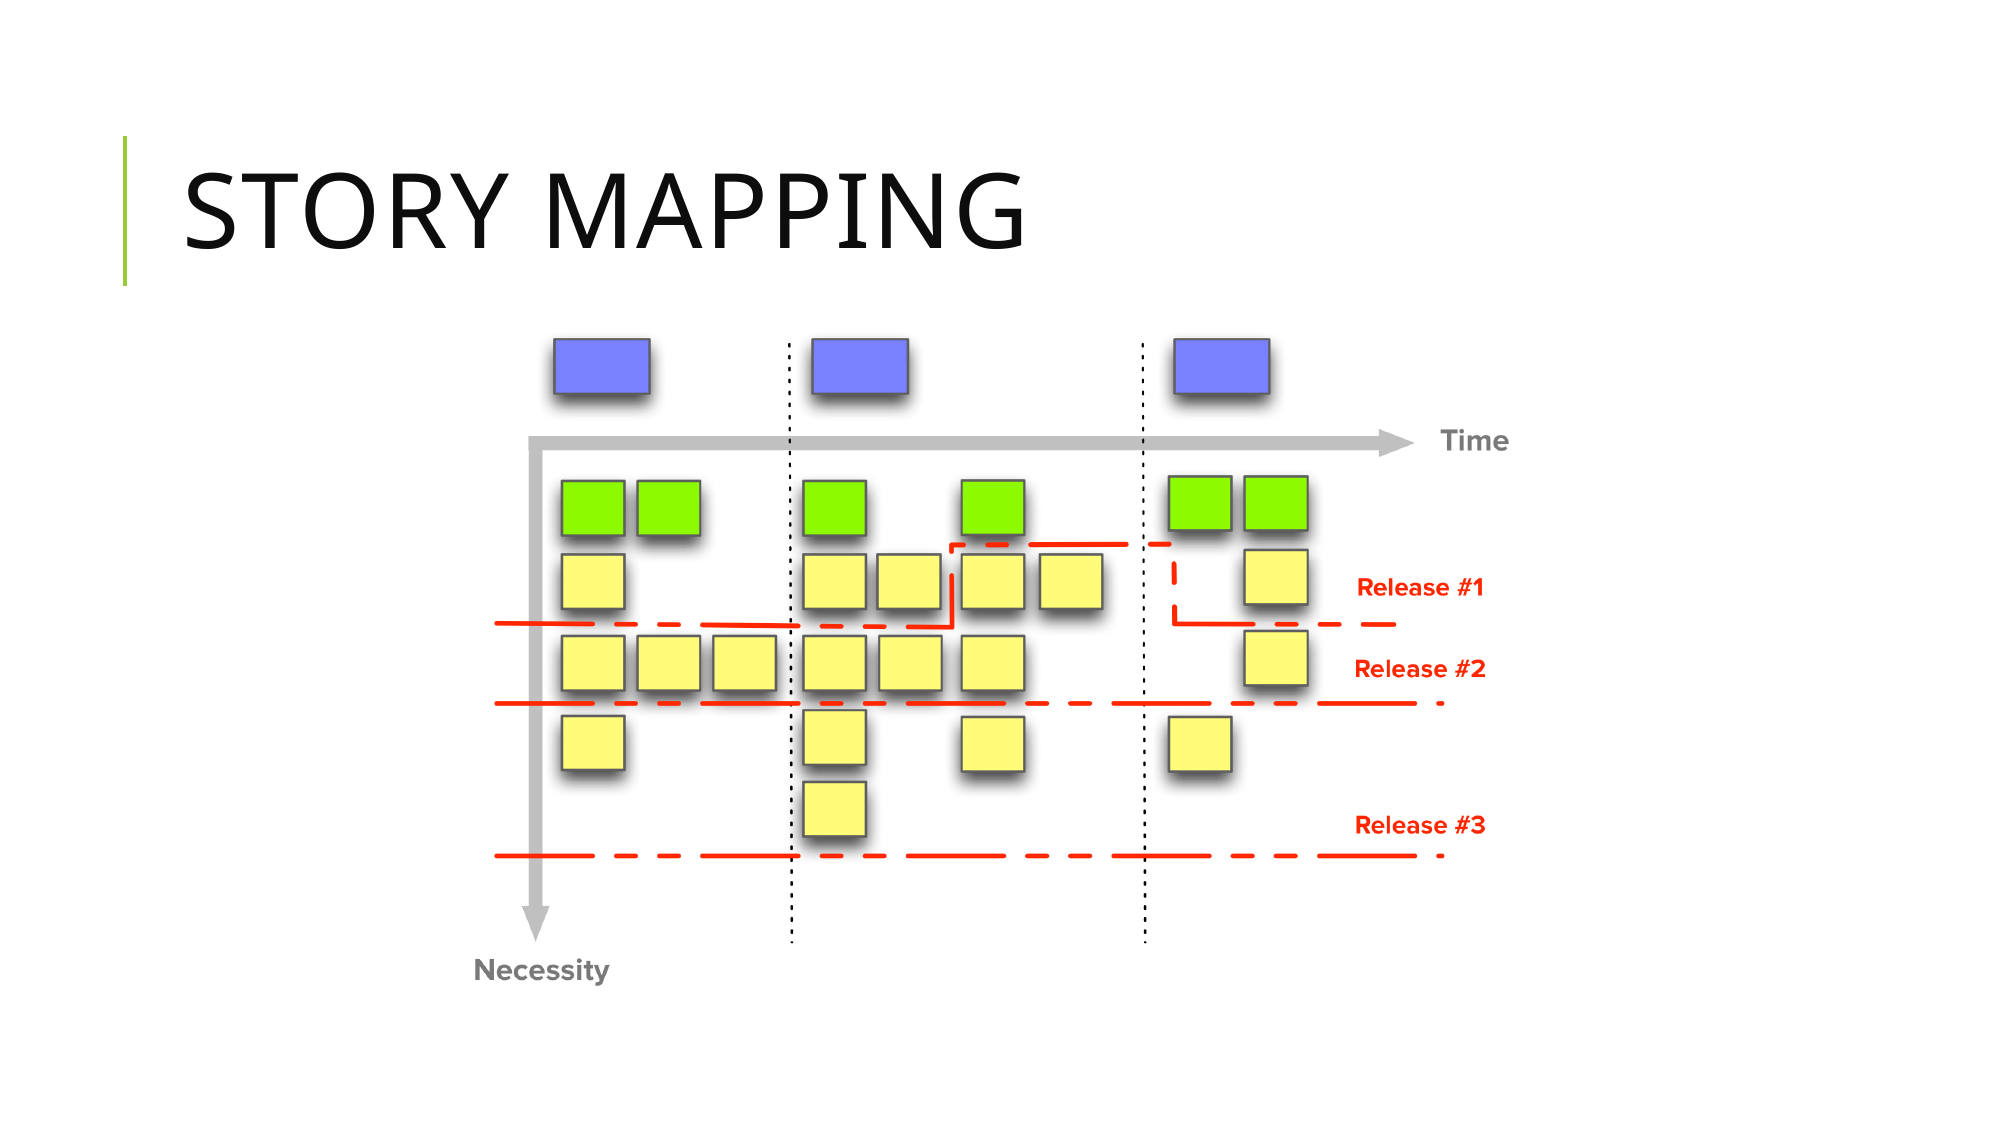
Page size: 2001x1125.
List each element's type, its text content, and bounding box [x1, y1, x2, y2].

title Story Mapping [168, 96, 1763, 342]
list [442, 299, 1558, 1014]
